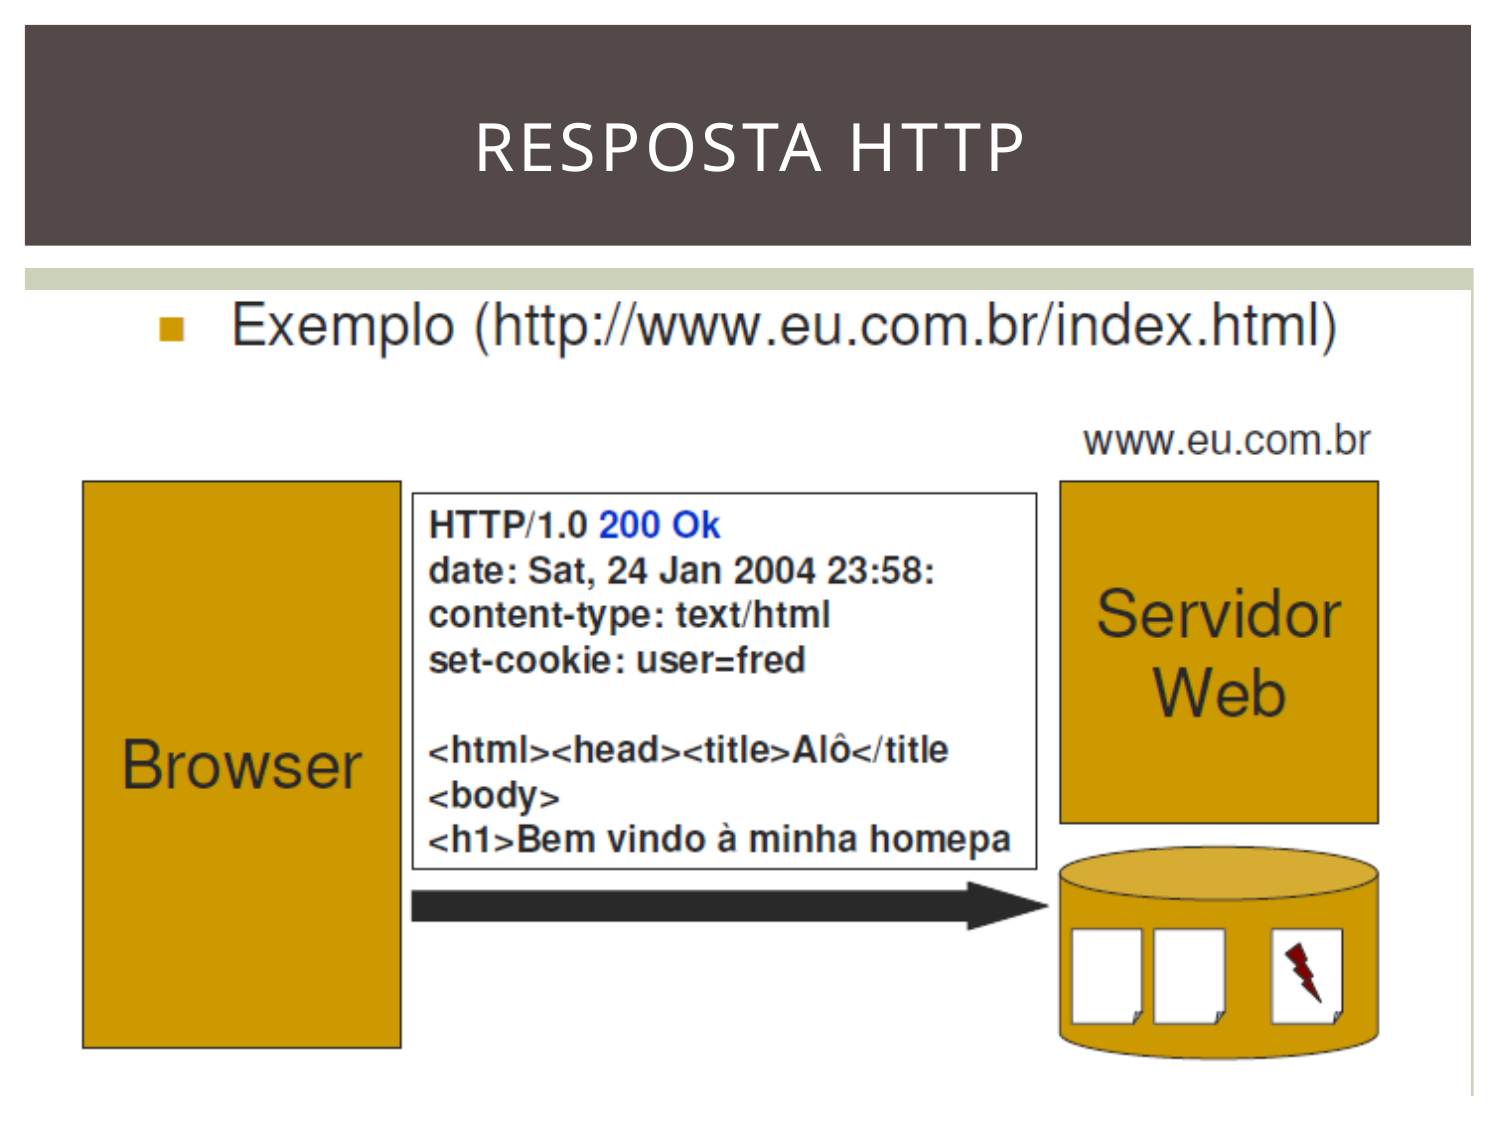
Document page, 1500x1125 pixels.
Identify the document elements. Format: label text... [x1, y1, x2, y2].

picture [6, 290, 1472, 1125]
title RESPOSTA HTTP [62, 58, 1438, 232]
